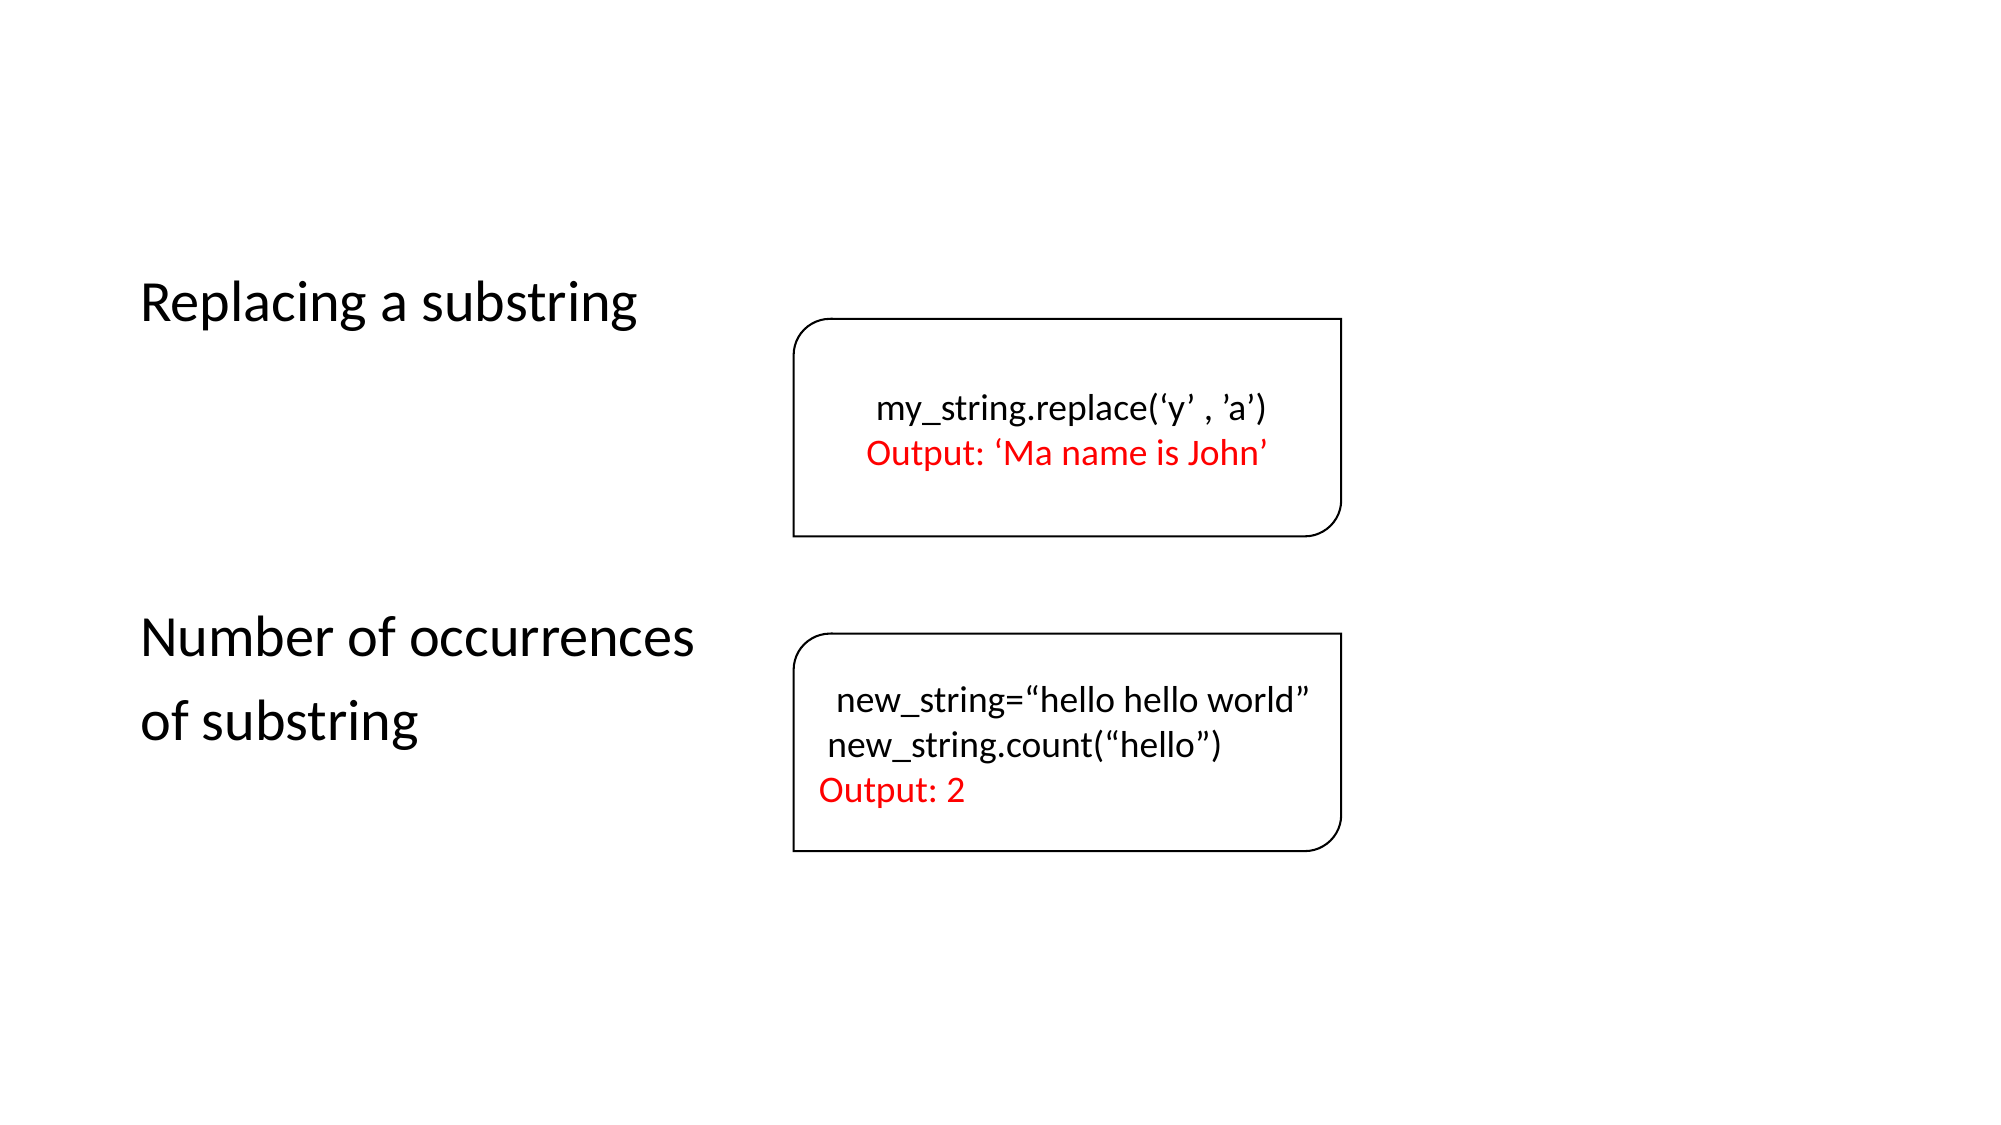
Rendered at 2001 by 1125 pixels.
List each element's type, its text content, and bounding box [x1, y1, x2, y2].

list Replacing a substring Number of occurrences of substring [125, 263, 1863, 1014]
text_box my_string.replace(‘y’ , ’a’) Output: ‘Ma name is John’ [792, 317, 1343, 538]
text_box new_string=“hello hello world” new_string.count(“hello”) Output: 2 [792, 632, 1343, 853]
